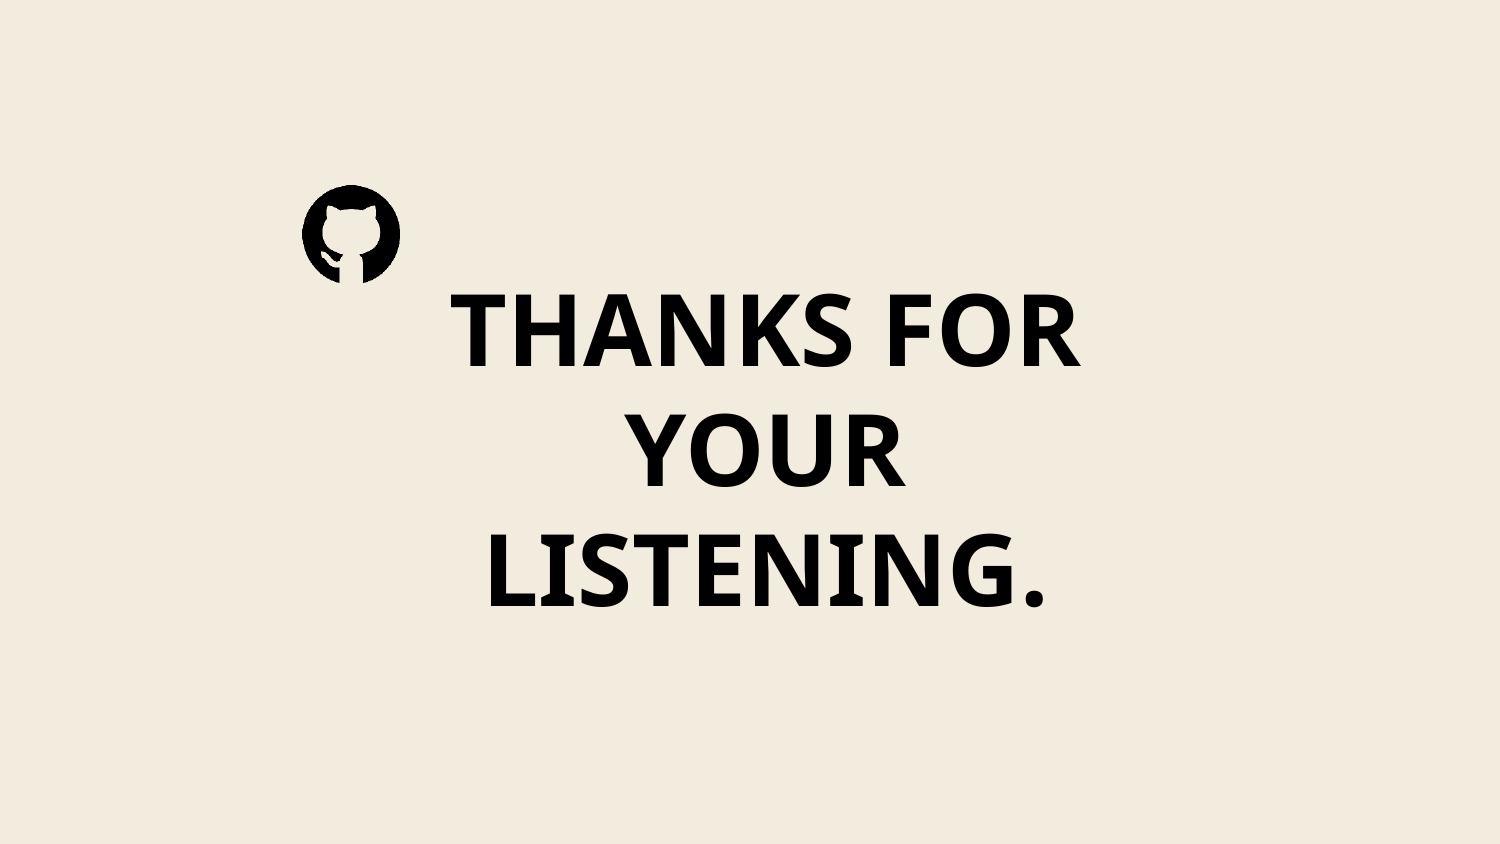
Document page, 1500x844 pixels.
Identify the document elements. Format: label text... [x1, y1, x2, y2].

text_box THANKS FOR YOUR LISTENING. [402, 259, 1129, 634]
picture [302, 185, 401, 283]
